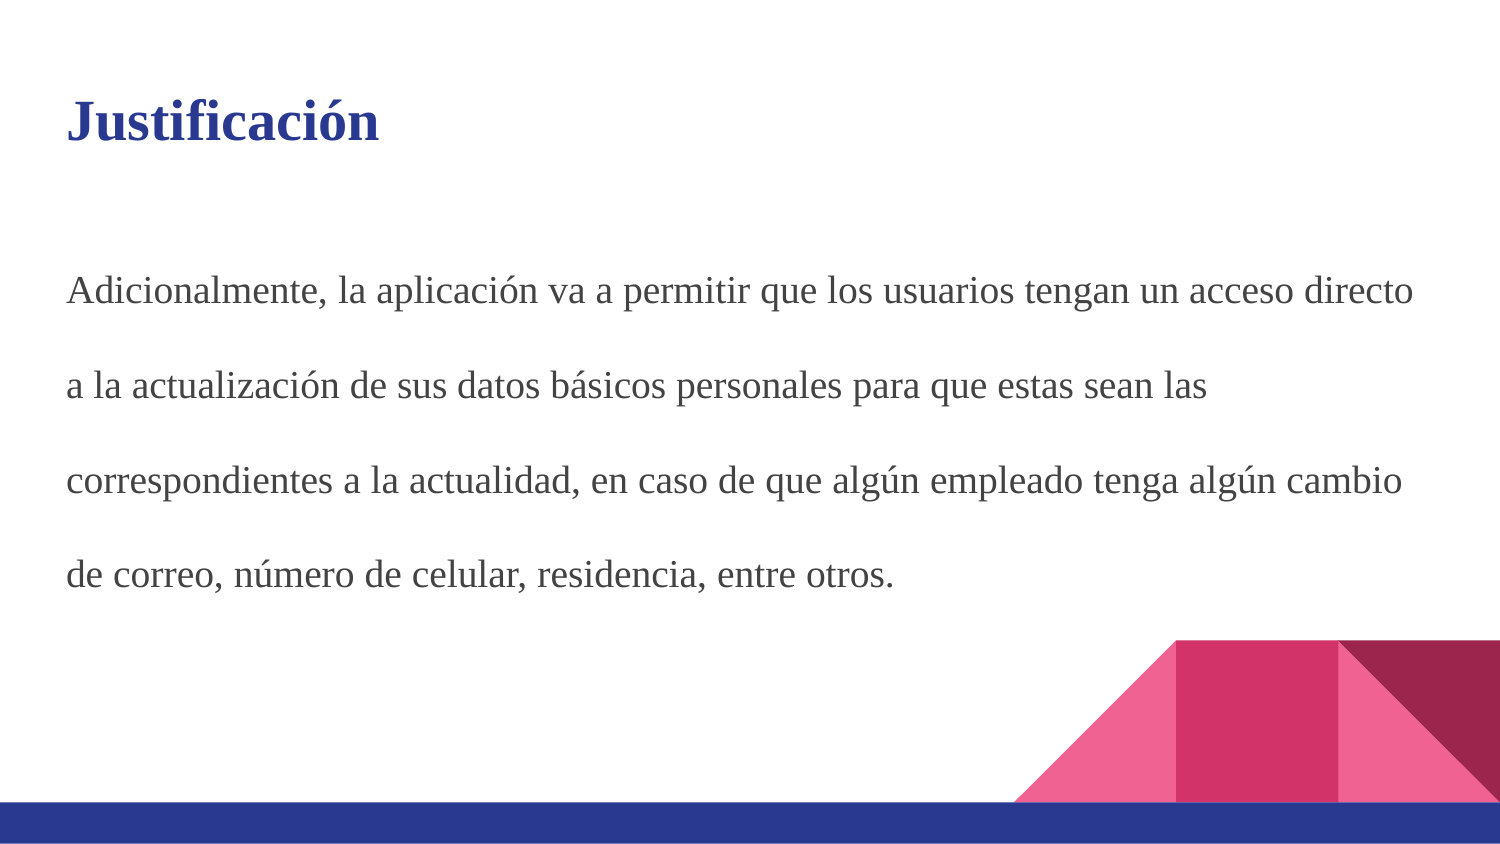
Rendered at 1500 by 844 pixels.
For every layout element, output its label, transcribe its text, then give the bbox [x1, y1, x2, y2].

list Adicionalmente, la aplicación va a permitir que los usuarios tengan un acceso directo a la actualización de sus datos básicos personales para que estas sean las correspondientes a la actualidad, en caso de que algún empleado tenga algún cambio de correo, número de celular, residencia, entre otros. [51, 201, 1449, 750]
title Justificación [51, 67, 1449, 167]
